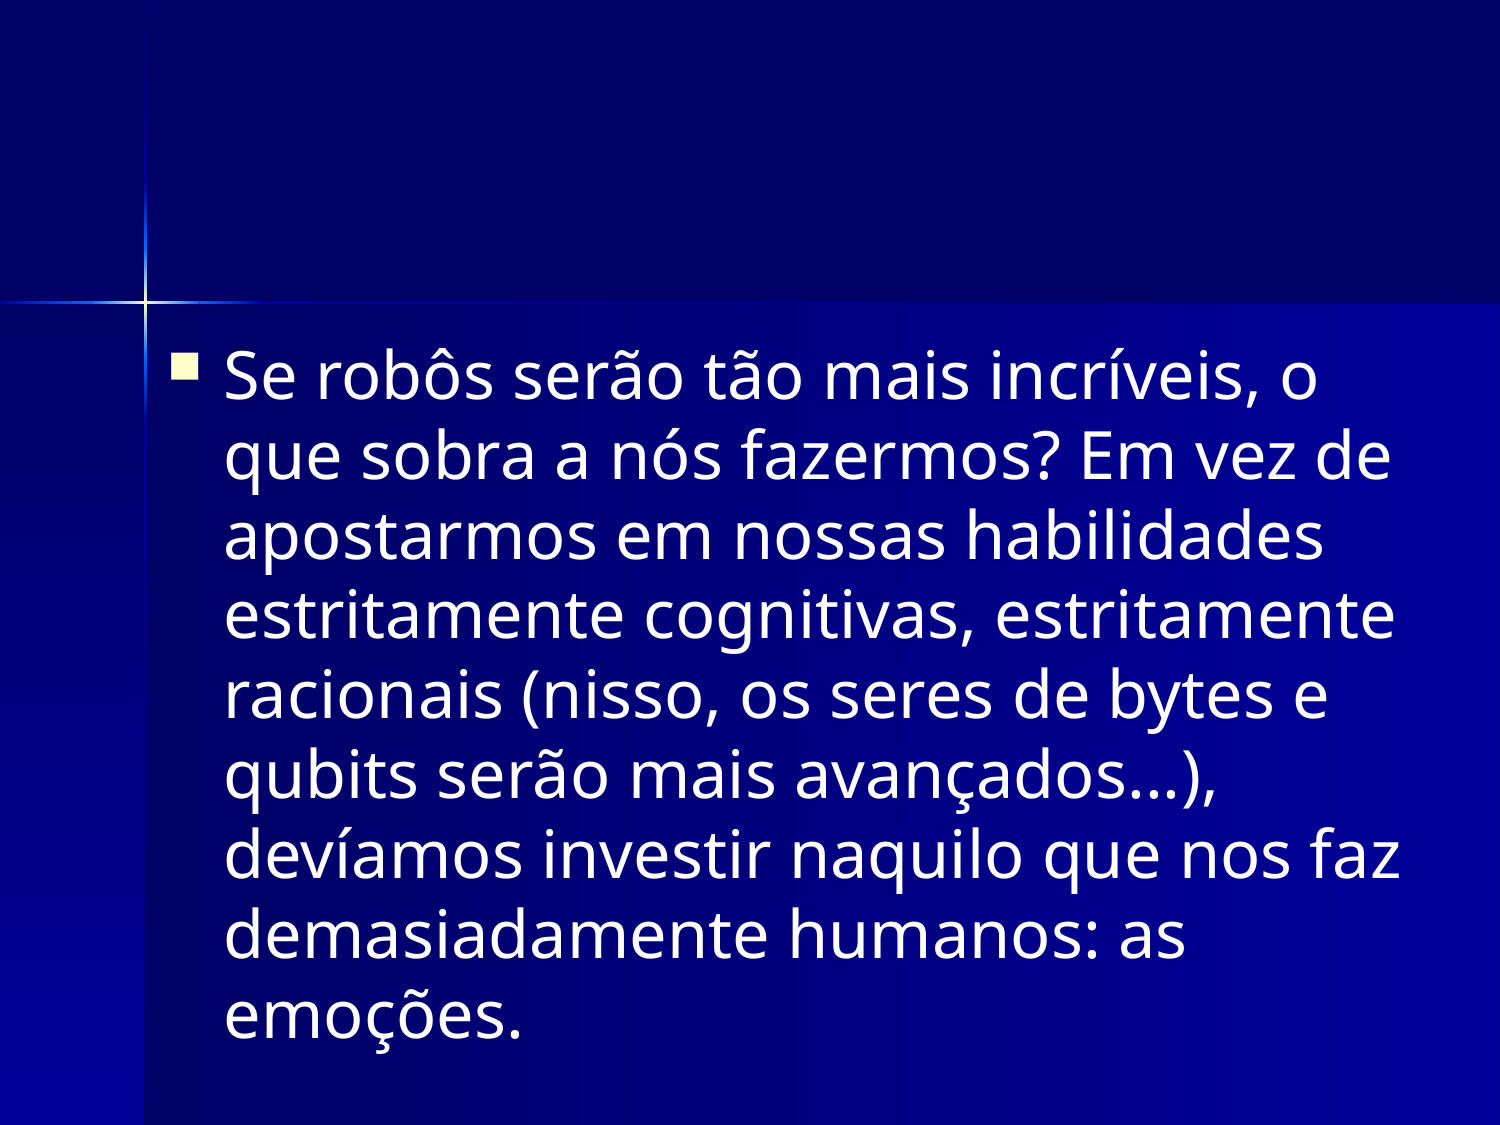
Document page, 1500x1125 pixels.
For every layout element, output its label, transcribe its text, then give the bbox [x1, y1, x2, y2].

list Se robôs serão tão mais incríveis, o que sobra a nós fazermos? Em vez de apostarmos em nossas habilidades estritamente cognitivas, estritamente racionais (nisso, os seres de bytes e qubits serão mais avançados...), devíamos investir naquilo que nos faz demasiadamente humanos: as emoções. [152, 324, 1442, 1000]
